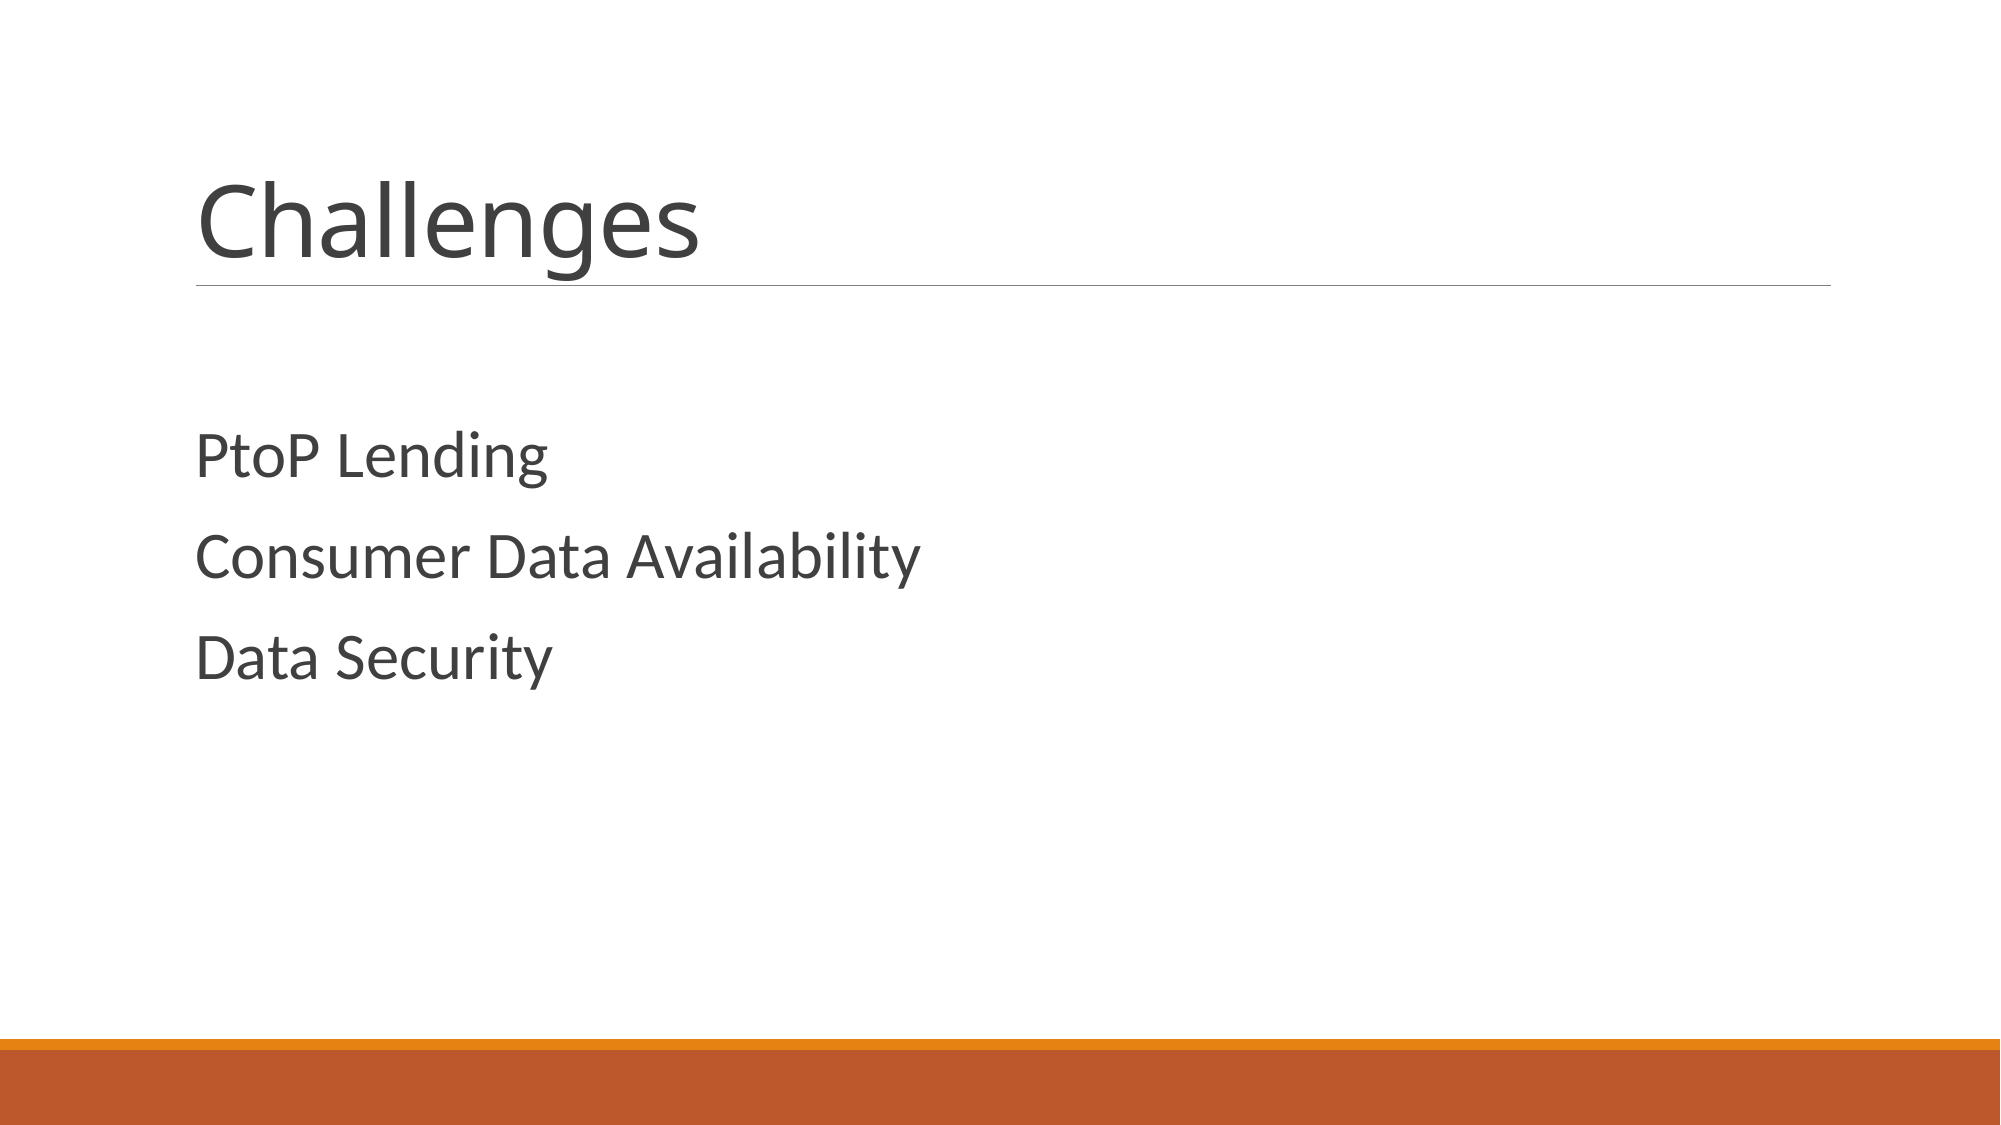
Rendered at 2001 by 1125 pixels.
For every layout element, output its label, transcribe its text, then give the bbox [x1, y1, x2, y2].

list PtoP Lending Consumer Data Availability Data Security [180, 302, 1830, 963]
title Challenges [180, 47, 1830, 285]
